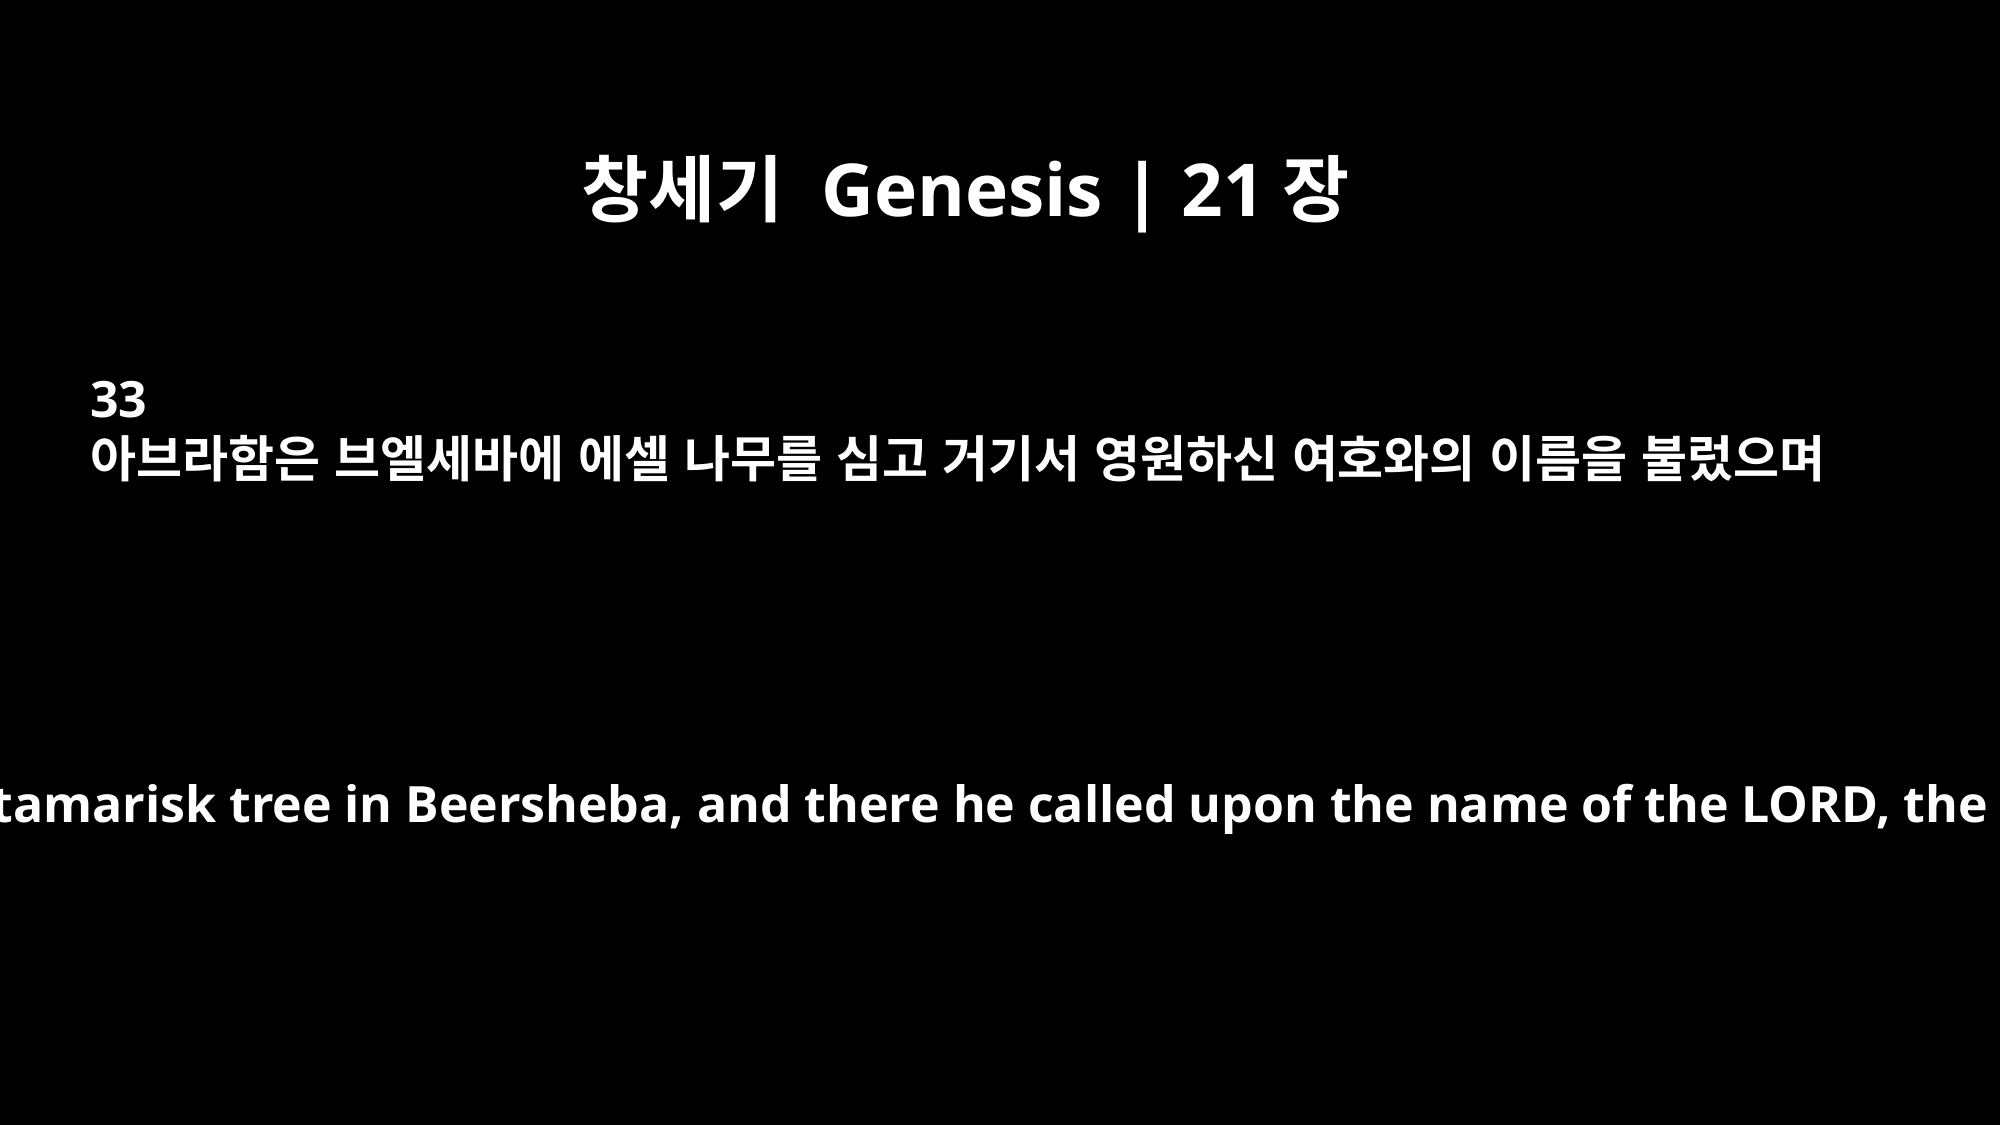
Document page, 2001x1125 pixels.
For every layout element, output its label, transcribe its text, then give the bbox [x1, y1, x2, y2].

text_box 창세기 Genesis | 21장 [566, 136, 1365, 239]
text_box 33 아브라함은 브엘세바에 에셀 나무를 심고 거기서 영원하신 여호와의 이름을 불렀으며 [75, 359, 1842, 495]
text_box Abraham planted a tamarisk tree in Beersheba, and there he called upon the name of the LORD, the Eternal God. [0, 764, 2000, 840]
